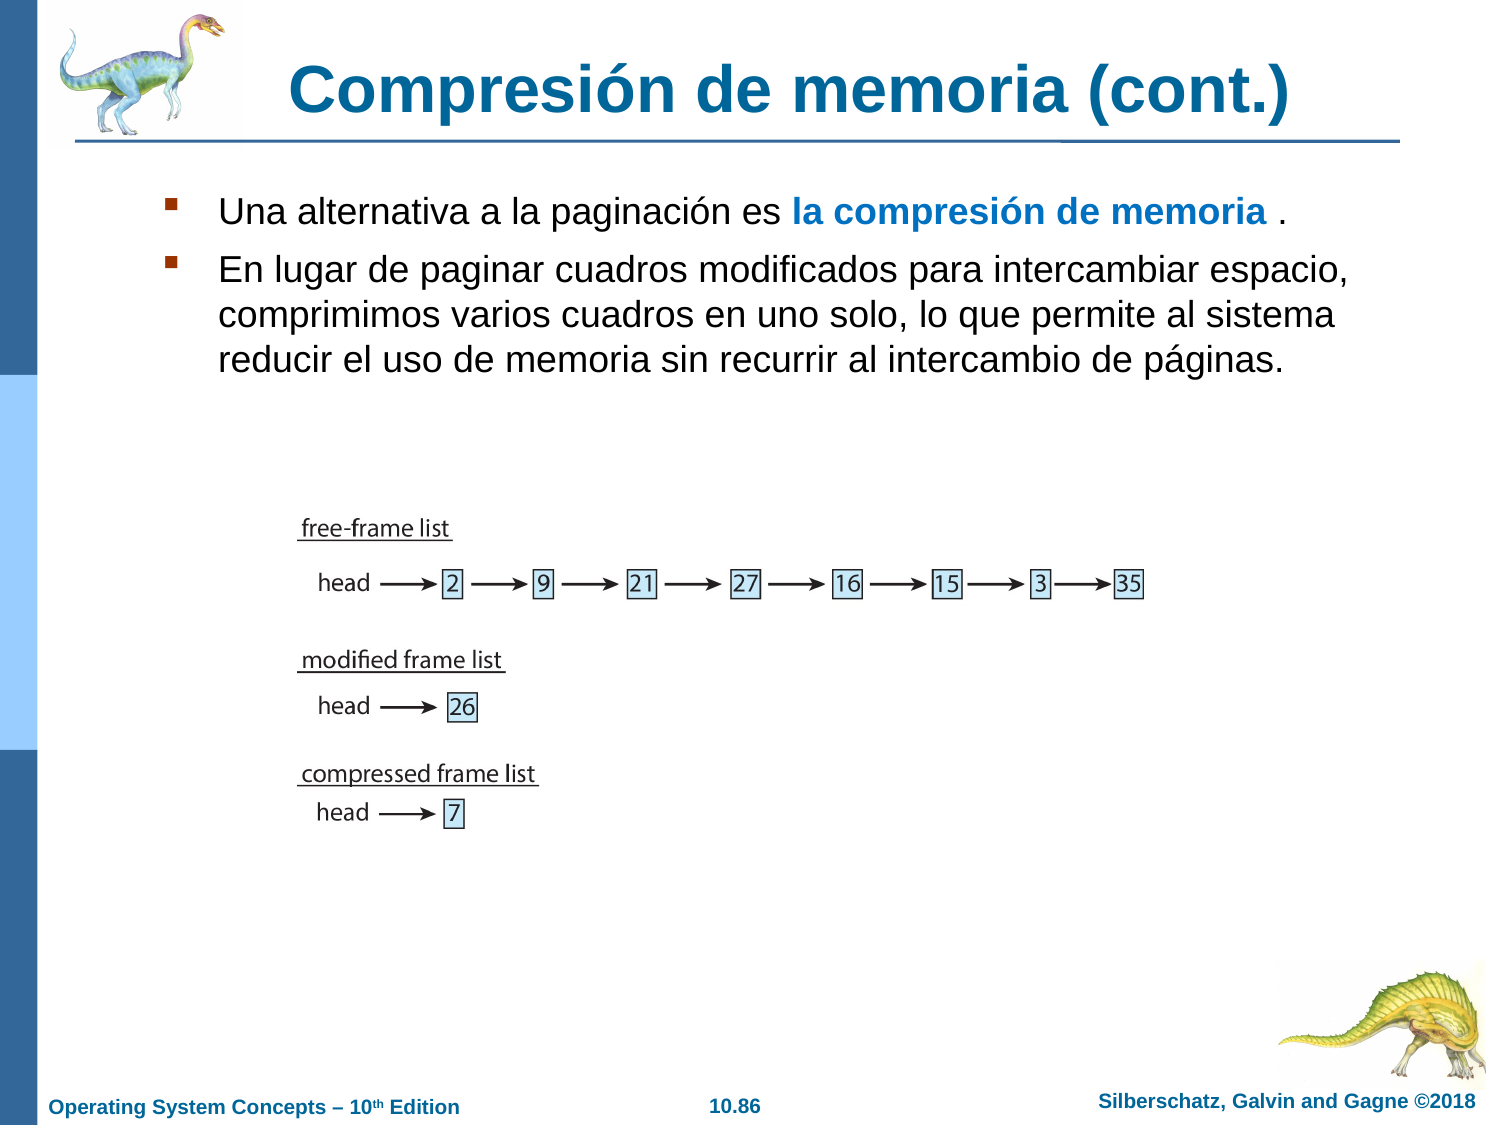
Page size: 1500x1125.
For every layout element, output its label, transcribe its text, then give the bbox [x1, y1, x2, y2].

title Compresión de memoria (cont.) [156, 39, 1424, 134]
picture [46, 0, 243, 149]
picture [1275, 959, 1486, 1090]
list Una alternativa a la paginación es la compresión de memoria . En lugar de paginar cuadros modificados para intercambiar espacio, comprimimos varios cuadros en uno solo, lo que permite al sistema reducir el uso de memoria sin recurrir al intercambio de páginas. [146, 179, 1407, 923]
picture [297, 515, 1145, 829]
